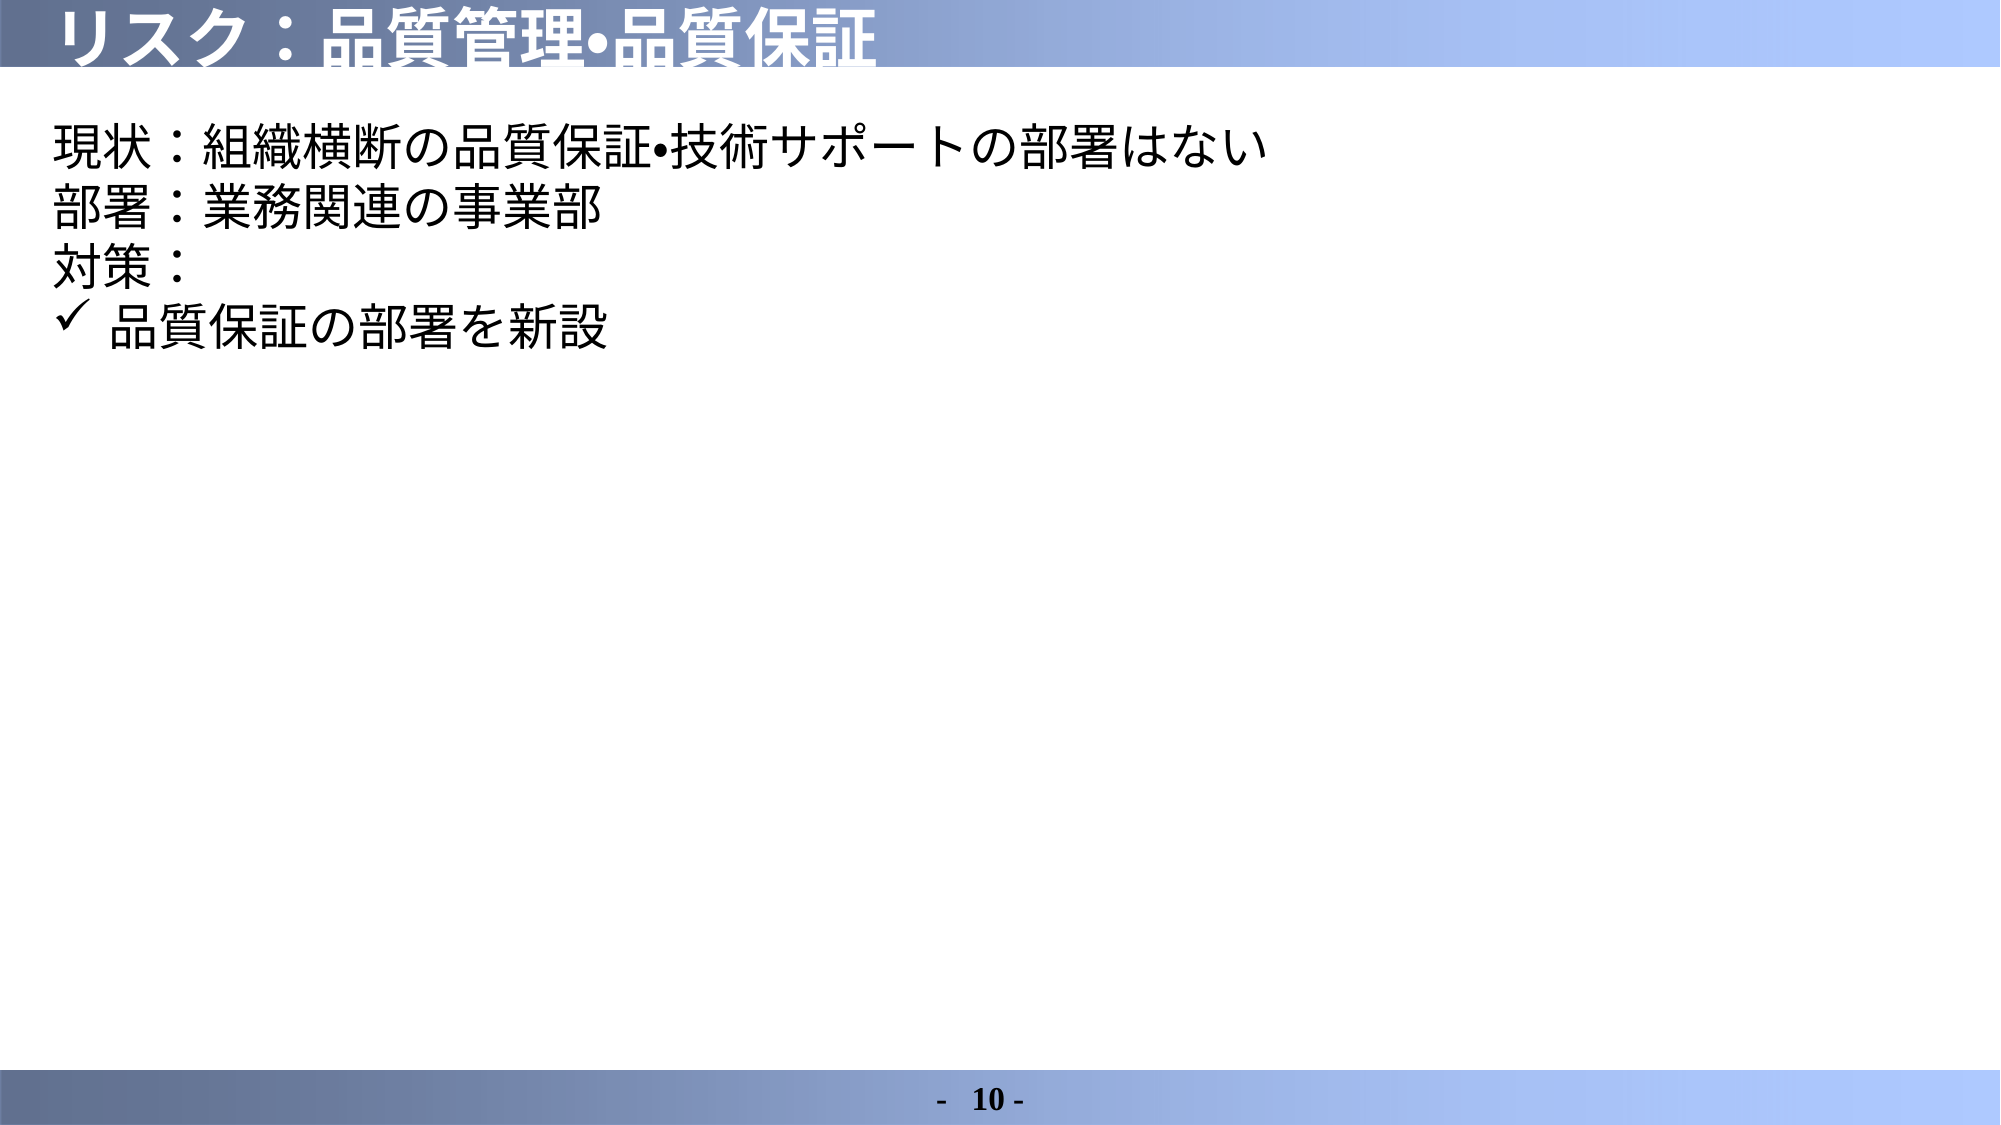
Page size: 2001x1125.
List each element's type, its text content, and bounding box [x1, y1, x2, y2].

slide_number - 10 - [934, 1078, 1063, 1117]
list 現状：組織横断の品質保証・技術サポートの部署はない 部署：業務関連の事業部 対策： 品質保証の部署を新設 [52, 115, 1946, 358]
title リスク：品質管理・品質保証 [52, 0, 1946, 78]
